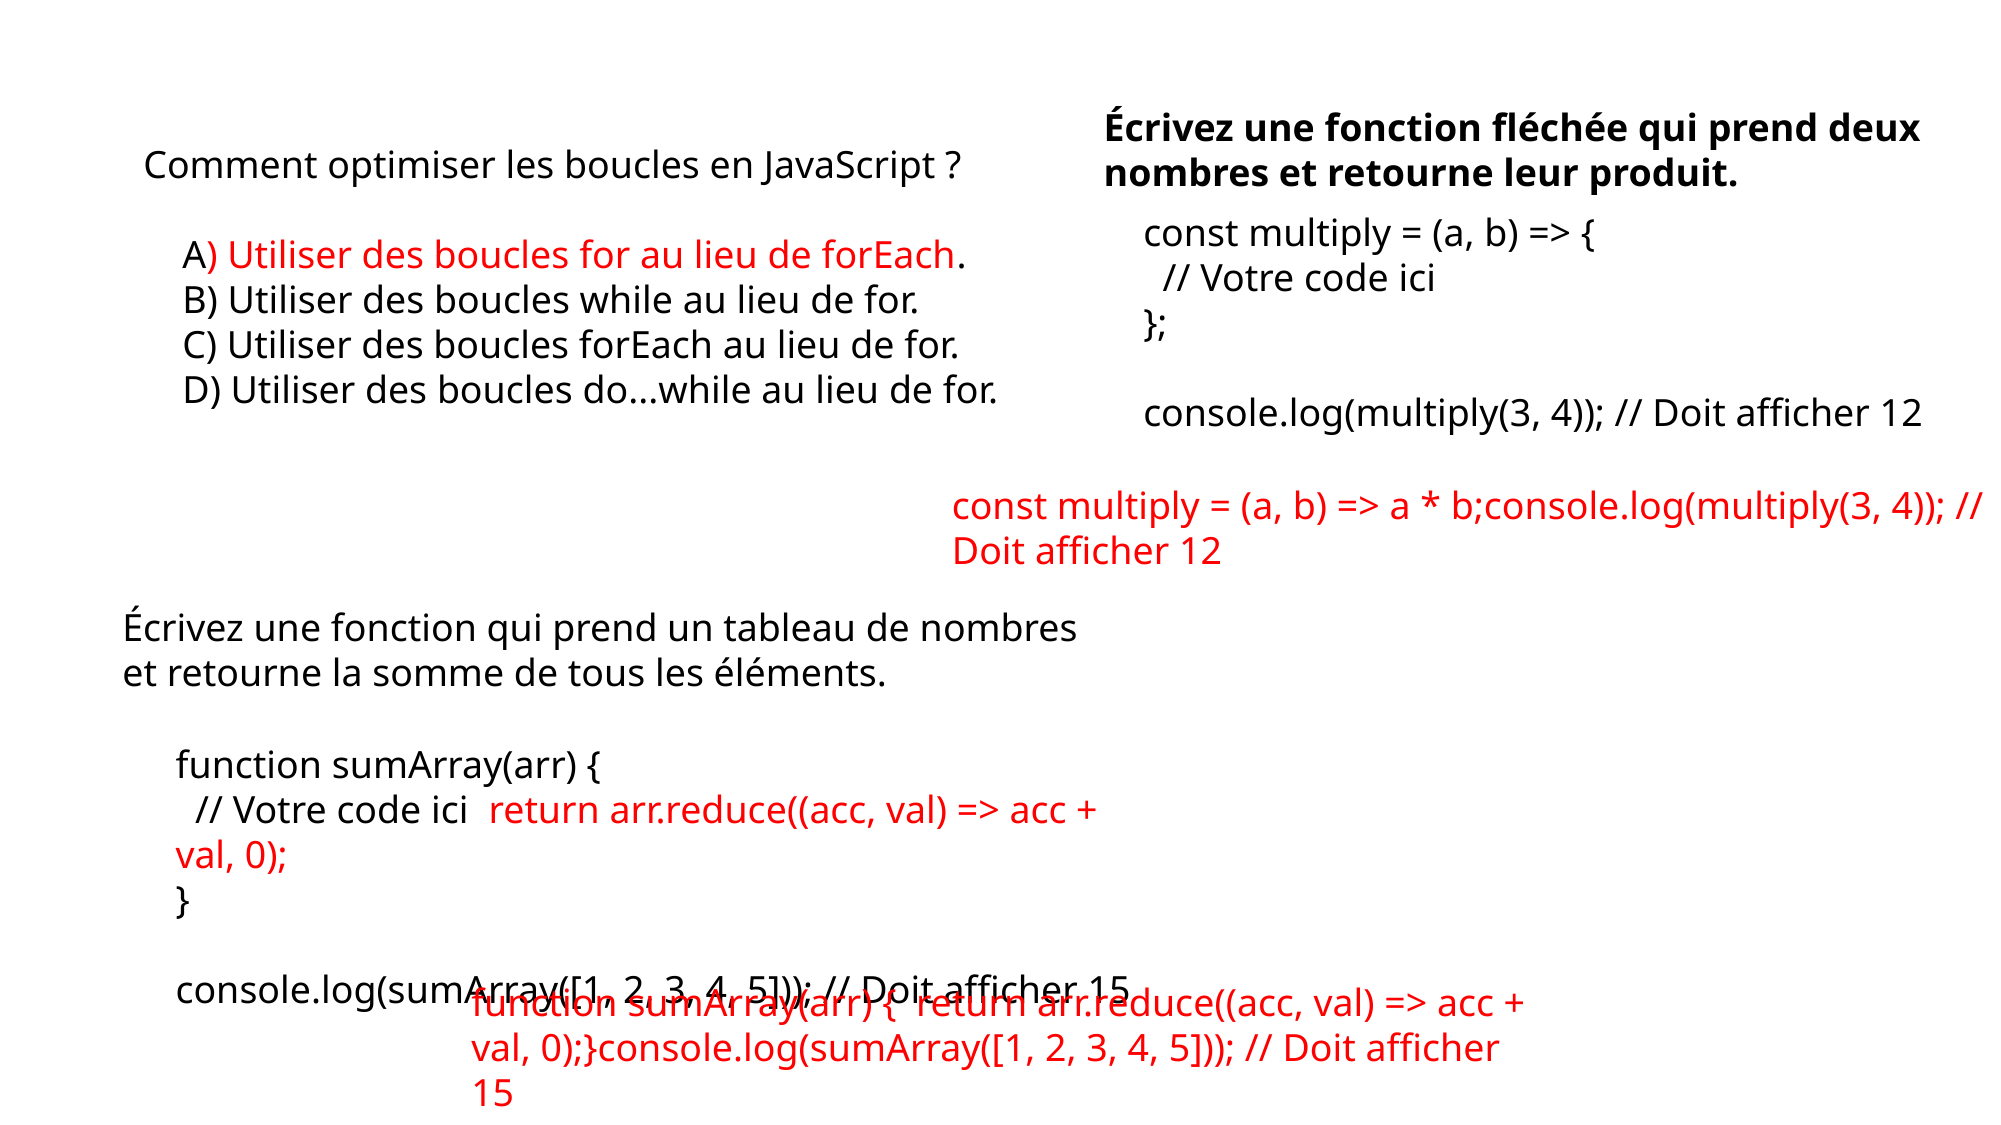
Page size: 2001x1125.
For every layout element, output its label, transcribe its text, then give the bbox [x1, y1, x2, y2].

text_box const multiply = (a, b) => a * b;console.log(multiply(3, 4)); // Doit afficher 12 [937, 474, 2000, 580]
text_box function sumArray(arr) { // Votre code ici return arr.reduce((acc, val) => acc + val, 0); } console.log(sumArray([1, 2, 3, 4, 5])); // Doit afficher 15 [160, 733, 1161, 1019]
text_box Comment optimiser les boucles en JavaScript ? A) Utiliser des boucles for au lieu de forEach. B) Utiliser des boucles while au lieu de for. C) Utiliser des boucles forEach au lieu de for. D) Utiliser des boucles do...while au lieu de for. [128, 43, 1129, 464]
text_box function sumArray(arr) { return arr.reduce((acc, val) => acc + val, 0);}console.log(sumArray([1, 2, 3, 4, 5])); // Doit afficher 15 [456, 971, 1544, 1122]
text_box const multiply = (a, b) => { // Votre code ici }; console.log(multiply(3, 4)); // Doit afficher 12 [1128, 202, 2000, 442]
text_box Écrivez une fonction fléchée qui prend deux nombres et retourne leur produit. [1089, 96, 2000, 201]
text_box Écrivez une fonction qui prend un tableau de nombres et retourne la somme de tous les éléments. [107, 596, 1108, 702]
